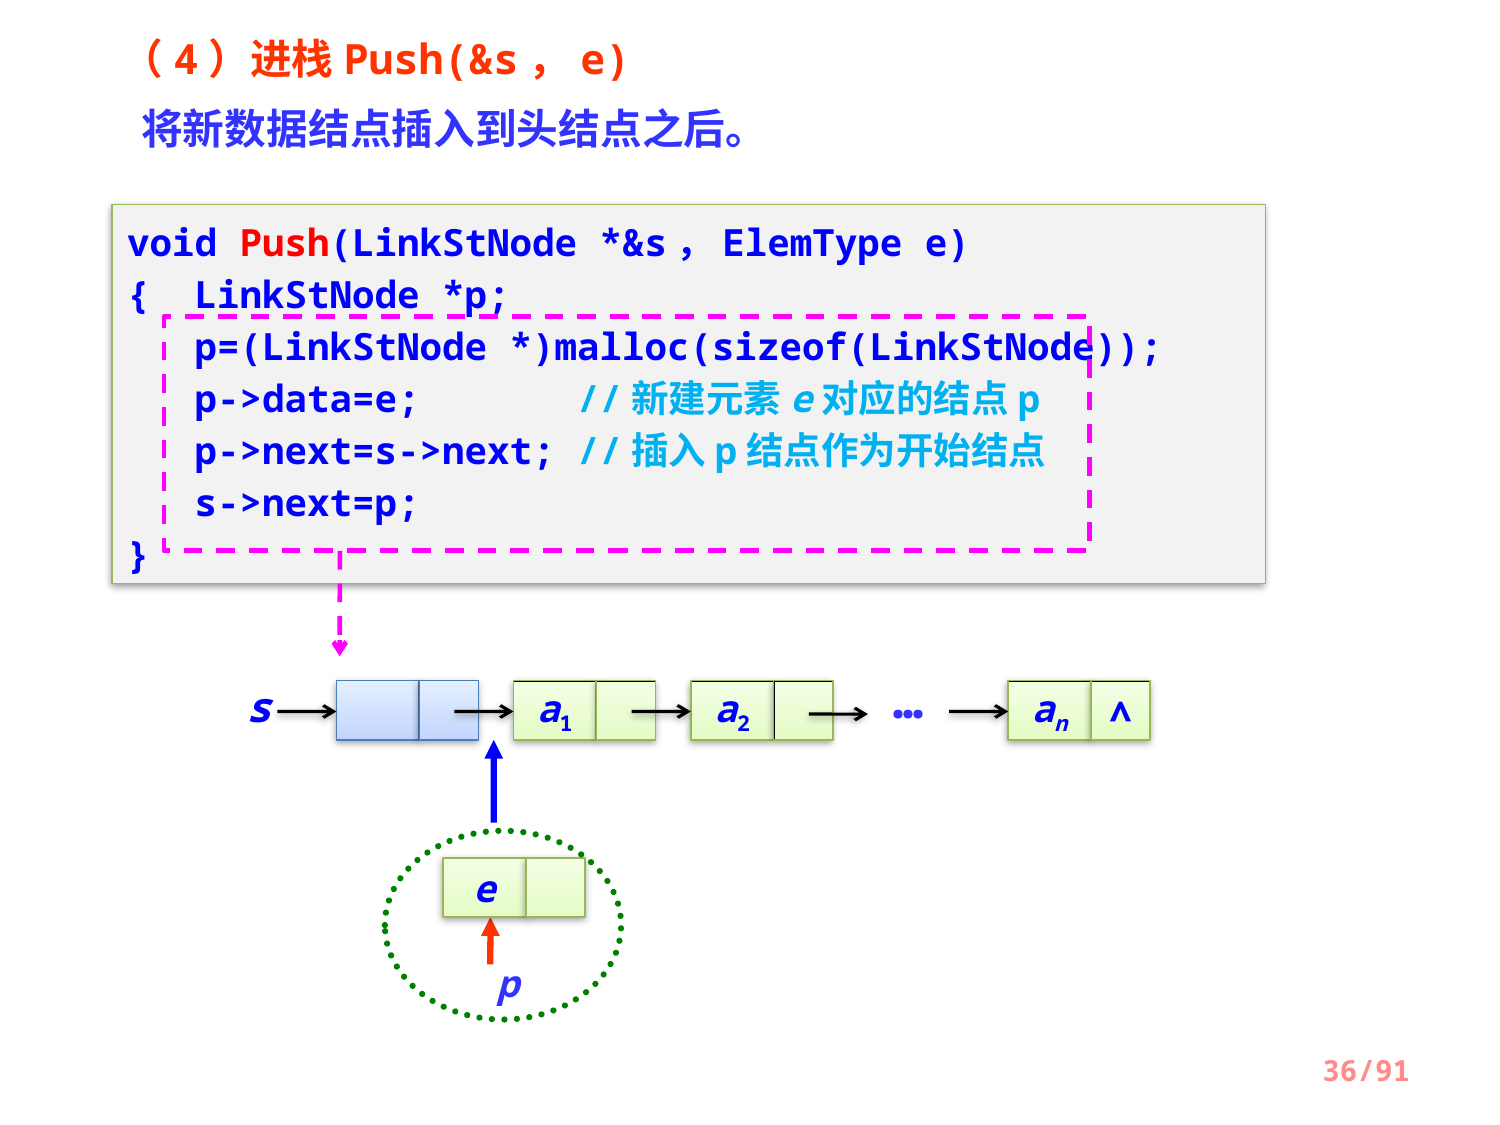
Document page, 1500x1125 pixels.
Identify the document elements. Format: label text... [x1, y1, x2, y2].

slide_number 36/91 [1074, 1042, 1425, 1103]
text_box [163, 316, 1151, 1020]
text_box void Push(LinkStNode *&s，ElemType e) { LinkStNode *p; p=(LinkStNode *)malloc(sizeof(LinkStNode)); p->data=e; //新建元素e对应的结点p p->next=s->next; //插入p结点作为开始结点 s->next=p; } [111, 204, 1266, 584]
text_box （4）进栈Push(&s，e) 将新数据结点插入到头结点之后。 [106, 35, 821, 161]
